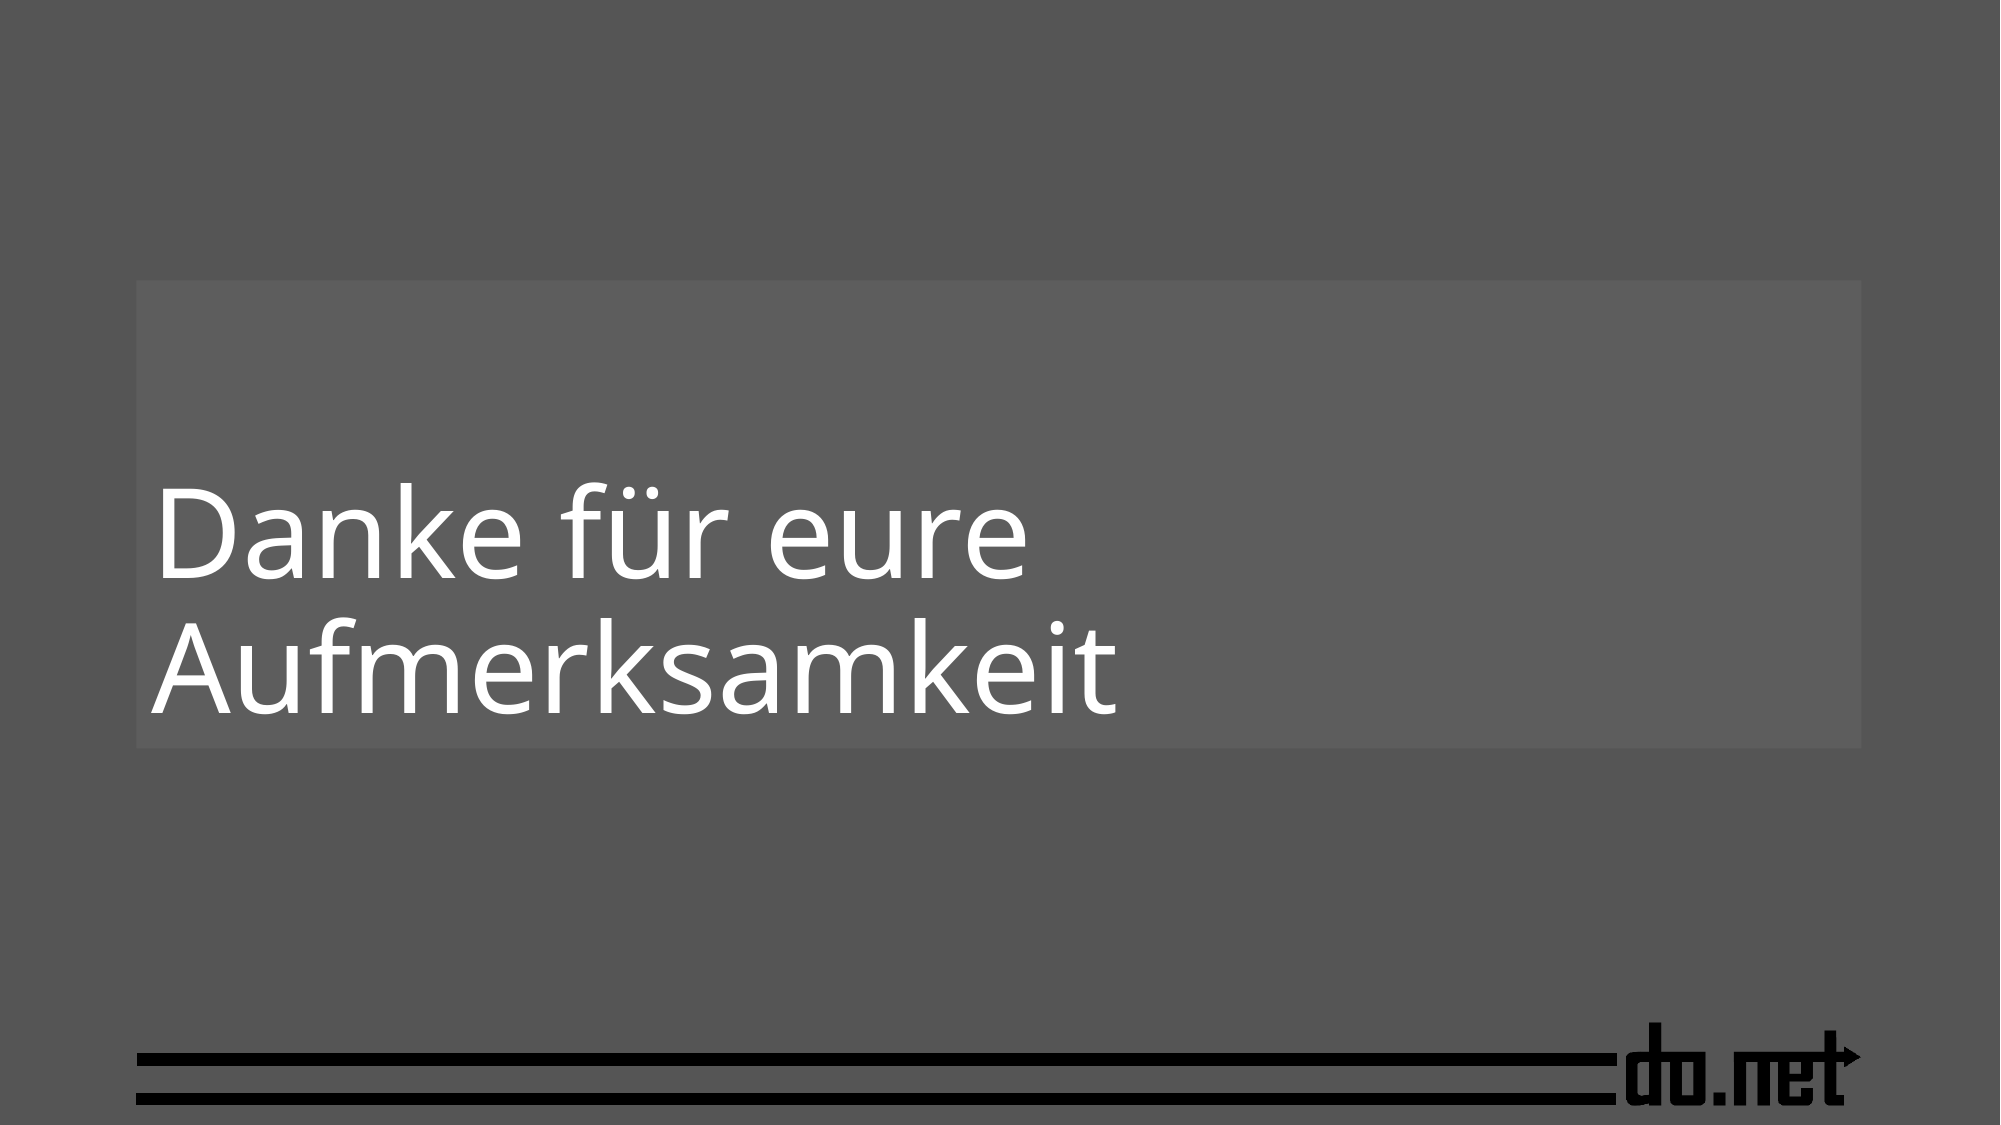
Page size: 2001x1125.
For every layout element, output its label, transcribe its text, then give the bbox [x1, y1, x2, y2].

title Danke für eure Aufmerksamkeit [136, 280, 1862, 749]
picture [1614, 1020, 1870, 1110]
